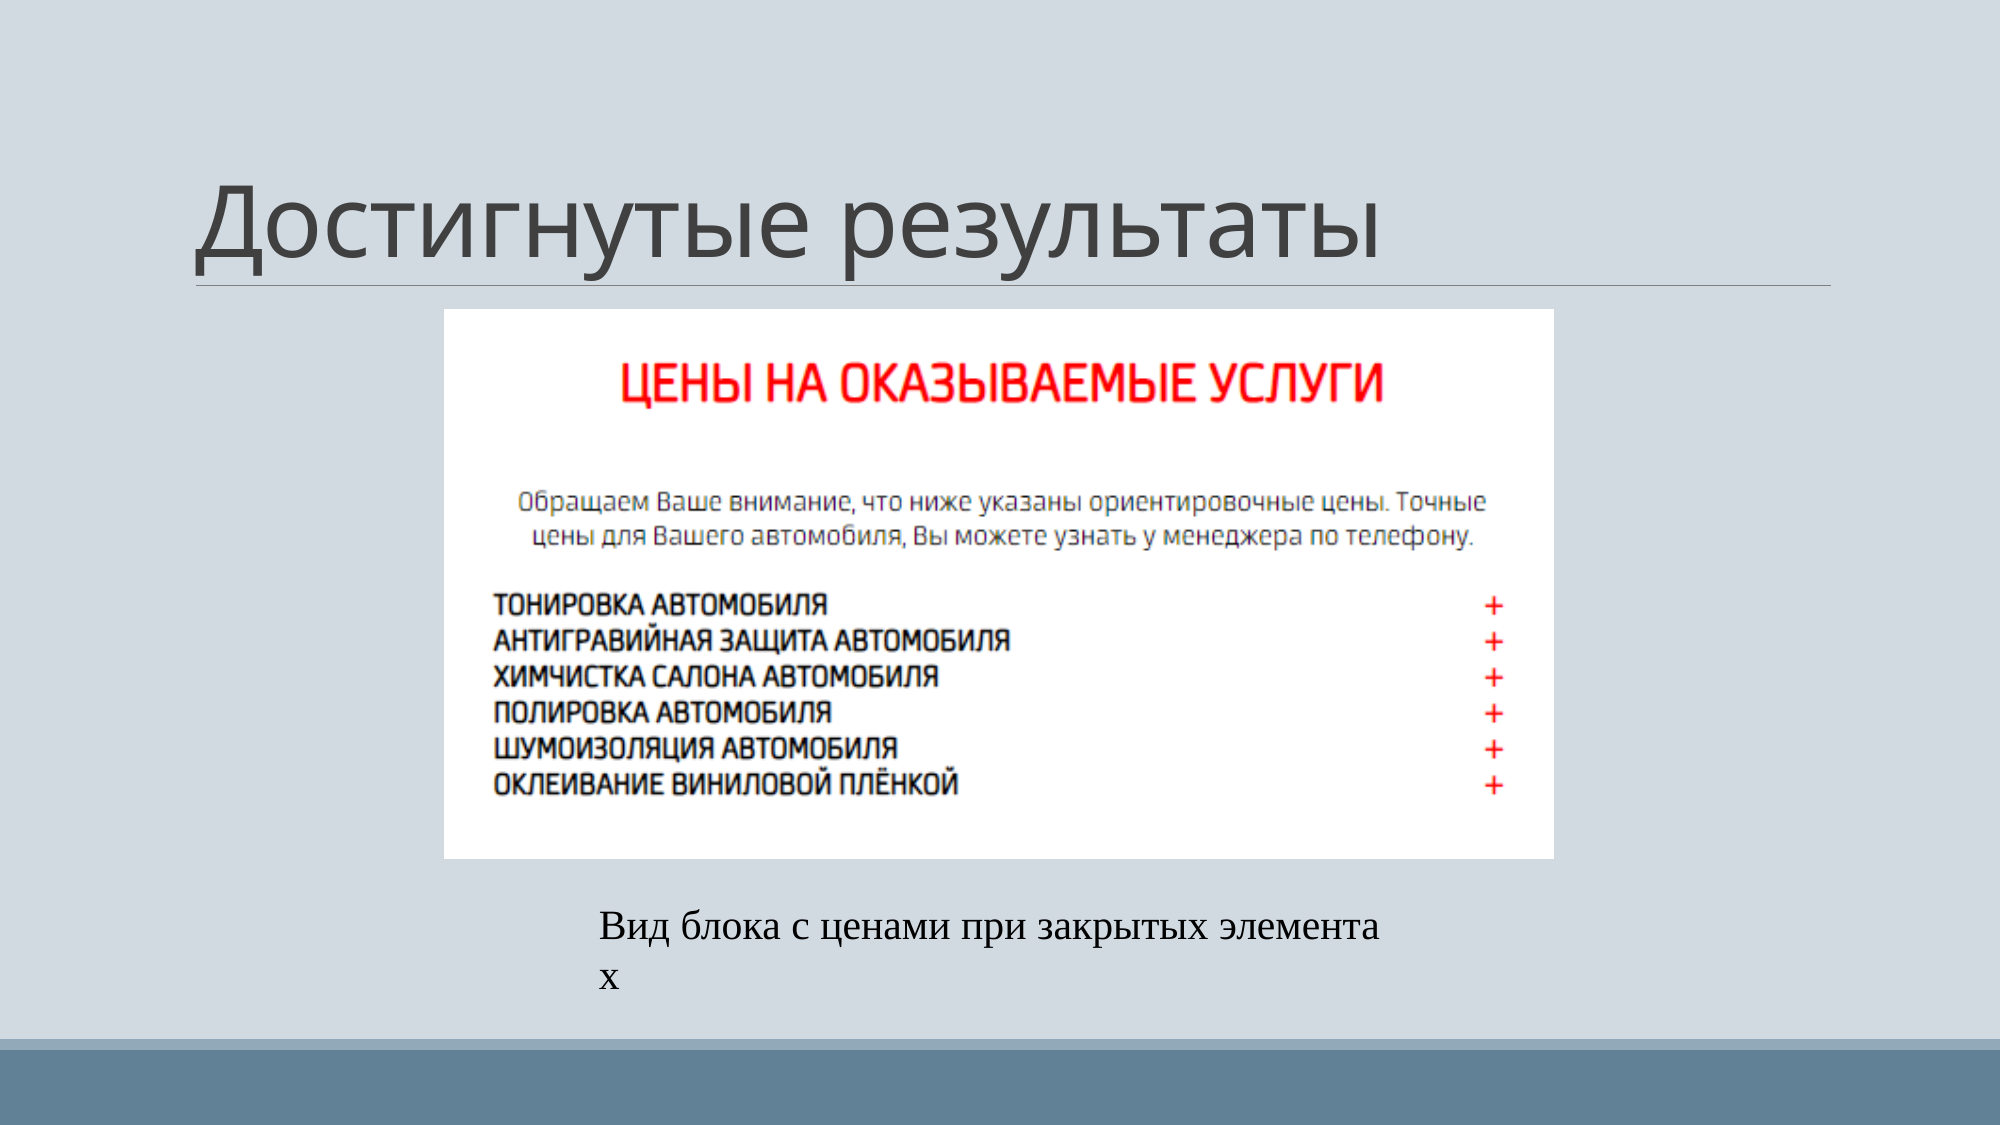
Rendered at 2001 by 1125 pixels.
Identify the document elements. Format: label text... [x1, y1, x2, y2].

text_box Вид блока с ценами при закрытых элементах [583, 890, 1416, 1006]
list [443, 309, 1555, 860]
title Достигнутые результаты [180, 47, 1830, 285]
